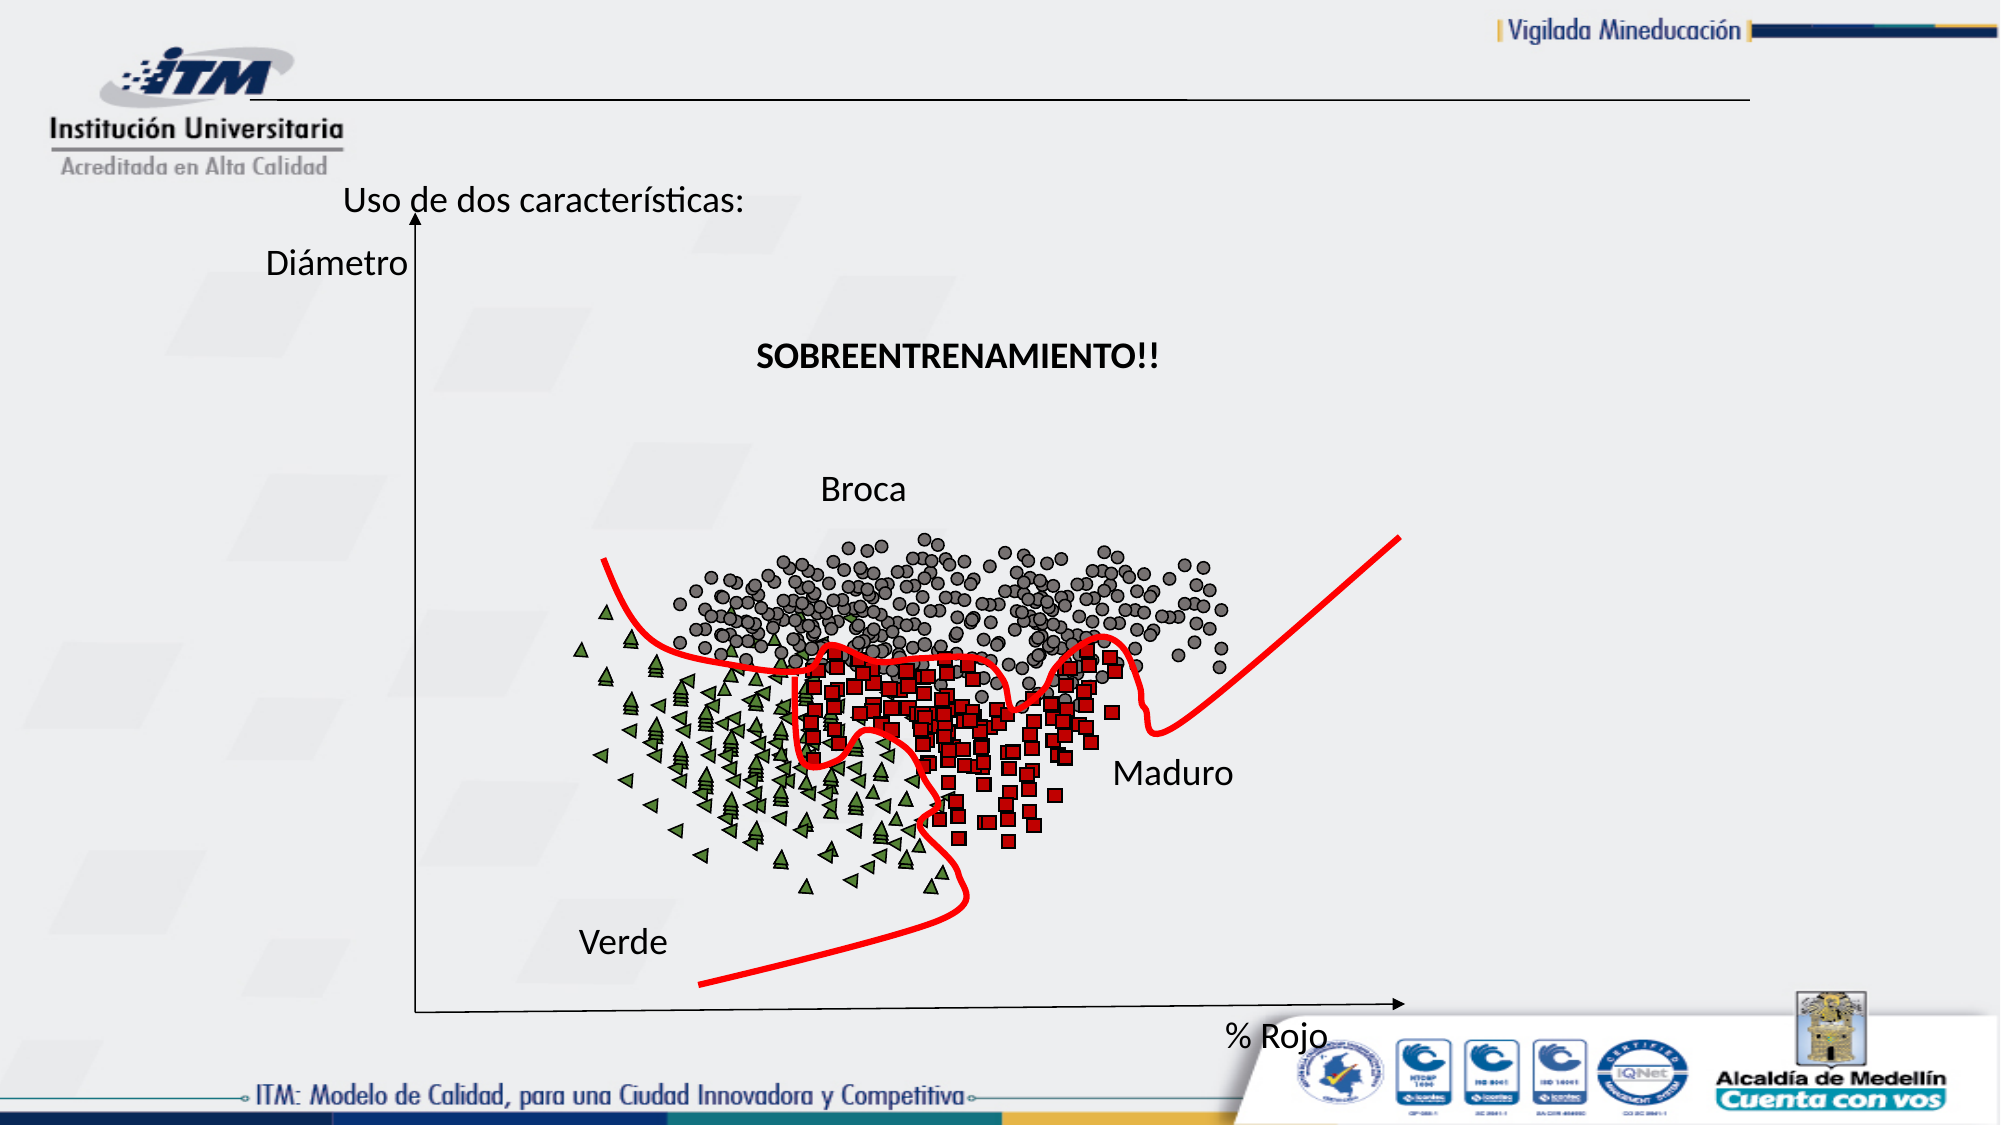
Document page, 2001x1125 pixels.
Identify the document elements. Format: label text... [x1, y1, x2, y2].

text_box [892, 700, 900, 708]
text_box [990, 677, 1004, 690]
text_box [952, 809, 966, 824]
text_box [1049, 674, 1060, 687]
text_box [1058, 678, 1074, 693]
text_box [954, 699, 970, 714]
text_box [864, 788, 952, 876]
text_box [950, 703, 956, 718]
text_box Diámetro [251, 230, 424, 291]
text_box [867, 675, 882, 683]
text_box [1078, 720, 1094, 735]
text_box [960, 658, 976, 673]
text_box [646, 720, 696, 816]
text_box [1073, 649, 1081, 661]
text_box [1022, 804, 1037, 819]
text_box [1064, 656, 1072, 661]
text_box [867, 666, 871, 681]
text_box [698, 853, 968, 986]
text_box [875, 540, 888, 550]
text_box [1005, 744, 1021, 760]
text_box [936, 707, 952, 722]
text_box [973, 740, 989, 755]
text_box [1001, 761, 1017, 776]
text_box SOBREENTRENAMIENTO!! [741, 323, 1176, 384]
text_box [991, 716, 1007, 731]
text_box [936, 729, 952, 744]
text_box % Rojo [1210, 1003, 1344, 1064]
text_box [1019, 767, 1035, 782]
text_box [1002, 785, 1018, 800]
text_box [881, 681, 898, 697]
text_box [806, 633, 842, 658]
text_box Maduro [1097, 740, 1251, 800]
text_box [898, 663, 915, 679]
text_box [1083, 735, 1099, 750]
text_box [931, 538, 945, 549]
text_box [918, 660, 929, 669]
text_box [696, 708, 721, 745]
text_box [957, 758, 972, 773]
text_box [920, 669, 936, 684]
text_box [929, 733, 935, 748]
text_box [806, 658, 867, 683]
text_box [1047, 788, 1063, 803]
text_box [940, 753, 956, 768]
text_box [886, 664, 898, 677]
text_box [1057, 750, 1073, 766]
text_box [408, 212, 422, 230]
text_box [718, 607, 806, 695]
text_box [1081, 658, 1097, 673]
text_box [900, 678, 917, 694]
text_box [842, 542, 855, 551]
text_box [934, 692, 950, 707]
text_box [880, 664, 889, 674]
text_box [721, 766, 746, 770]
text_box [796, 745, 892, 841]
text_box [934, 679, 948, 691]
text_box [1045, 687, 1054, 696]
text_box [939, 688, 955, 703]
text_box [1045, 733, 1061, 748]
text_box Verde [564, 910, 685, 970]
text_box [952, 724, 956, 739]
text_box [1071, 717, 1087, 732]
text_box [746, 695, 796, 720]
text_box [1102, 650, 1118, 665]
text_box [1050, 747, 1066, 763]
text_box [892, 682, 908, 698]
text_box [972, 724, 988, 739]
text_box [977, 660, 985, 665]
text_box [596, 670, 646, 766]
text_box [937, 717, 953, 732]
text_box [602, 535, 1401, 735]
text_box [806, 608, 854, 658]
text_box [1059, 693, 1072, 702]
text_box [721, 795, 817, 891]
text_box [917, 760, 932, 788]
text_box [1055, 714, 1071, 729]
text_box [900, 700, 917, 708]
text_box [978, 719, 988, 724]
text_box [821, 770, 917, 866]
text_box [917, 710, 933, 725]
text_box [1026, 818, 1042, 833]
text_box [1096, 670, 1109, 684]
text_box [1028, 695, 1041, 706]
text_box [571, 645, 621, 741]
text_box [1026, 714, 1042, 729]
text_box [989, 702, 1005, 717]
text_box [1000, 812, 1016, 827]
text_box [671, 683, 718, 720]
text_box [1079, 643, 1095, 658]
text_box [965, 672, 981, 687]
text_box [817, 841, 821, 853]
text_box [941, 775, 956, 790]
text_box [1344, 997, 1406, 1011]
text_box [1081, 680, 1097, 695]
text_box [1057, 728, 1073, 743]
text_box [952, 831, 967, 846]
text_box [671, 745, 721, 841]
text_box [1022, 727, 1038, 742]
text_box [1074, 673, 1084, 680]
text_box [975, 690, 989, 704]
text_box [998, 797, 1014, 812]
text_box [846, 795, 942, 891]
text_box [1025, 763, 1040, 778]
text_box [821, 708, 917, 770]
text_box [1021, 782, 1037, 797]
text_box [918, 533, 931, 546]
text_box Uso de dos características: [328, 167, 761, 228]
text_box [1118, 657, 1124, 667]
text_box [981, 815, 997, 830]
text_box [1000, 745, 1005, 760]
text_box [937, 658, 953, 666]
text_box [1076, 660, 1081, 673]
text_box Broca [805, 456, 923, 517]
text_box [965, 704, 980, 719]
text_box [988, 720, 998, 735]
text_box [1057, 663, 1062, 676]
picture [0, 0, 2001, 1125]
text_box [1098, 638, 1111, 648]
text_box [939, 666, 955, 681]
text_box [956, 714, 972, 729]
text_box [917, 722, 929, 737]
text_box [891, 675, 900, 682]
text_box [746, 720, 821, 816]
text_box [621, 633, 717, 670]
text_box [966, 759, 982, 774]
text_box [922, 756, 937, 771]
text_box [955, 742, 971, 757]
text_box [941, 743, 957, 758]
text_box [621, 695, 671, 791]
text_box [1045, 711, 1059, 726]
text_box [917, 759, 931, 774]
text_box [1107, 664, 1123, 679]
text_box [1024, 741, 1040, 756]
text_box [955, 665, 963, 679]
text_box [1068, 676, 1079, 689]
text_box [1062, 661, 1078, 676]
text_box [721, 695, 746, 766]
text_box [976, 777, 992, 792]
text_box [1078, 698, 1094, 713]
text_box [981, 671, 990, 685]
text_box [646, 658, 718, 695]
text_box [861, 544, 874, 551]
text_box [1104, 705, 1120, 720]
text_box [916, 686, 932, 701]
text_box [1017, 706, 1029, 714]
text_box [975, 770, 990, 775]
text_box [1073, 699, 1078, 712]
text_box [796, 683, 892, 720]
text_box [1059, 702, 1075, 717]
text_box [596, 608, 692, 645]
text_box [917, 737, 931, 752]
text_box [931, 706, 936, 719]
text_box [1076, 684, 1092, 699]
text_box [1043, 696, 1059, 712]
text_box [867, 661, 880, 675]
text_box [1001, 834, 1016, 849]
text_box [952, 794, 964, 809]
text_box [933, 719, 937, 734]
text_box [696, 770, 746, 866]
text_box [977, 815, 981, 830]
text_box [915, 669, 931, 685]
text_box [1000, 707, 1015, 722]
text_box [976, 755, 991, 770]
text_box [962, 713, 978, 728]
text_box [906, 660, 920, 669]
text_box [914, 706, 931, 710]
